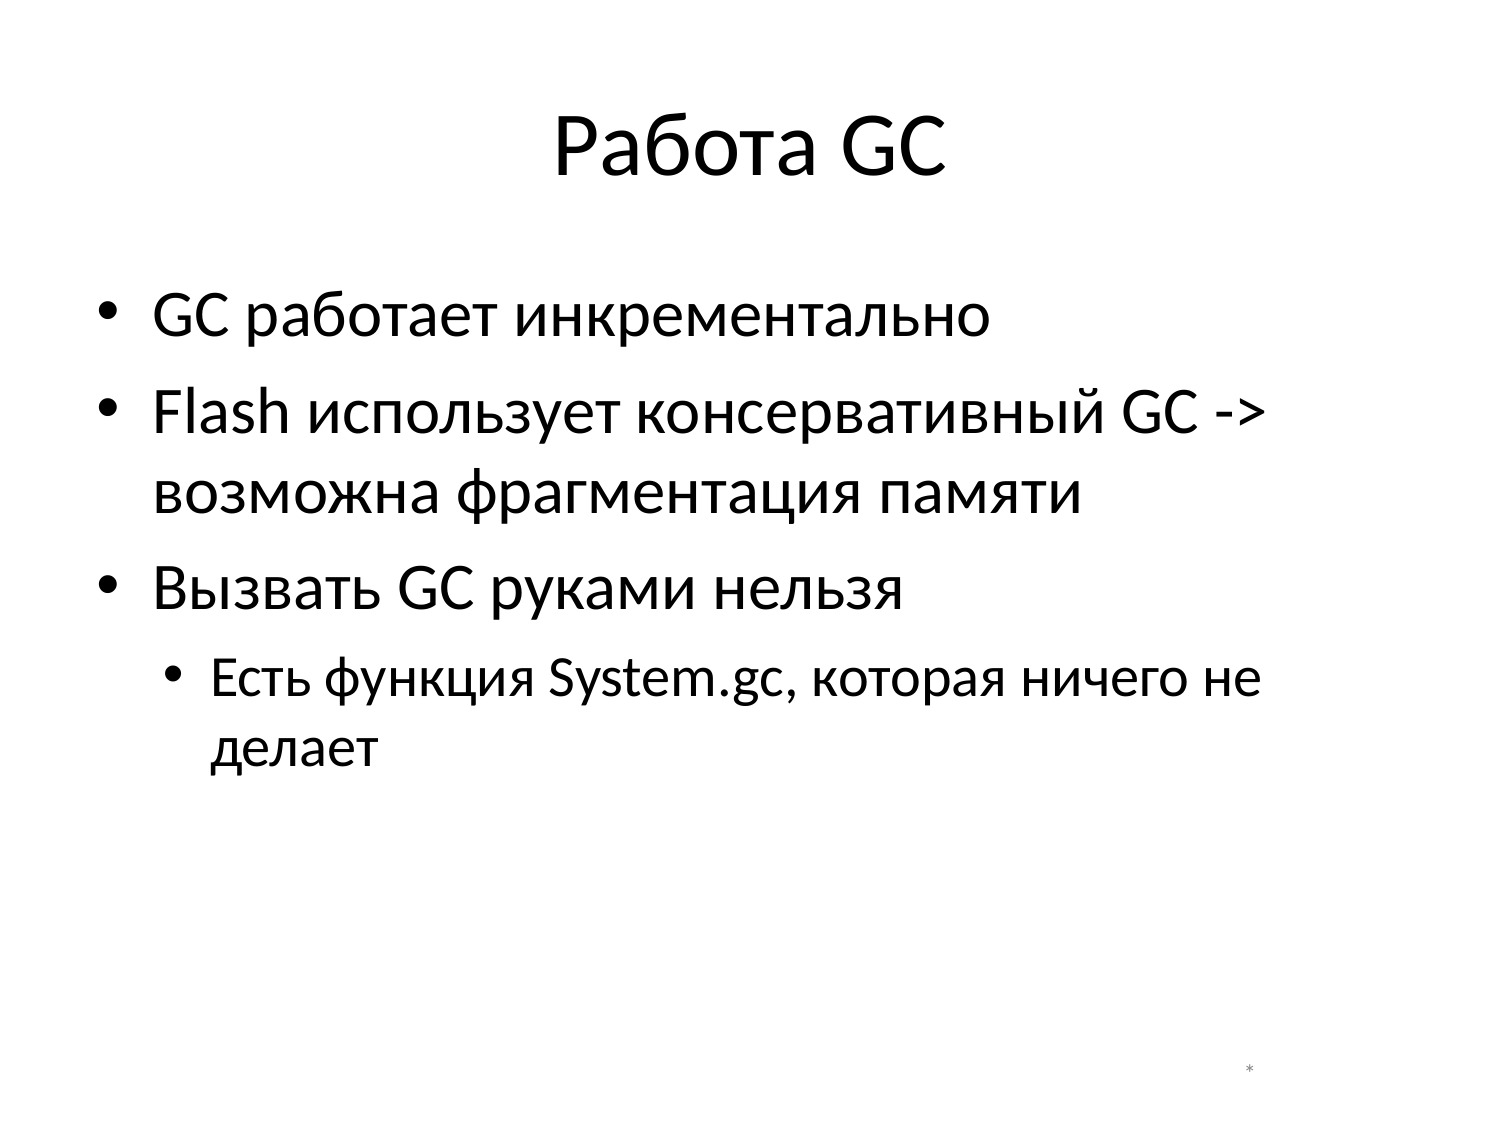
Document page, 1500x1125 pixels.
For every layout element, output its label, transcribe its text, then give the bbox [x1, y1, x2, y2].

title Работа GC [75, 14, 1425, 262]
list GC работает инкрементально Flash использует консервативный GC -> возможна фрагментация памяти Вызвать GC руками нельзя Есть функция System.gc, которая ничего не делает [75, 262, 1425, 1104]
